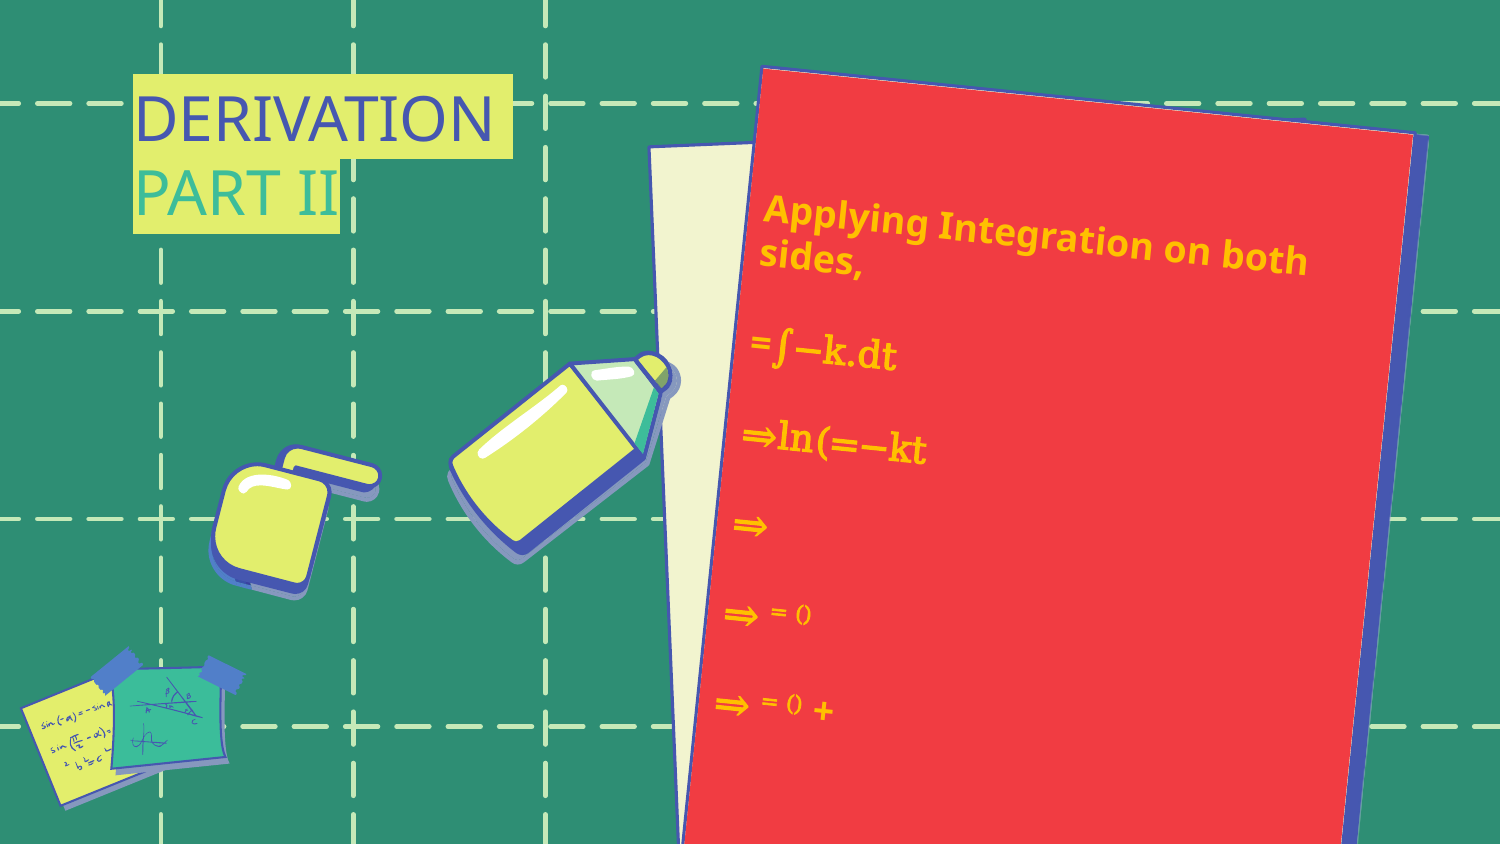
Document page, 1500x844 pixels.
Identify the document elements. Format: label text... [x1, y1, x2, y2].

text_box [20, 645, 247, 811]
title DERIVATION PART II [118, 63, 659, 126]
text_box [208, 350, 682, 601]
